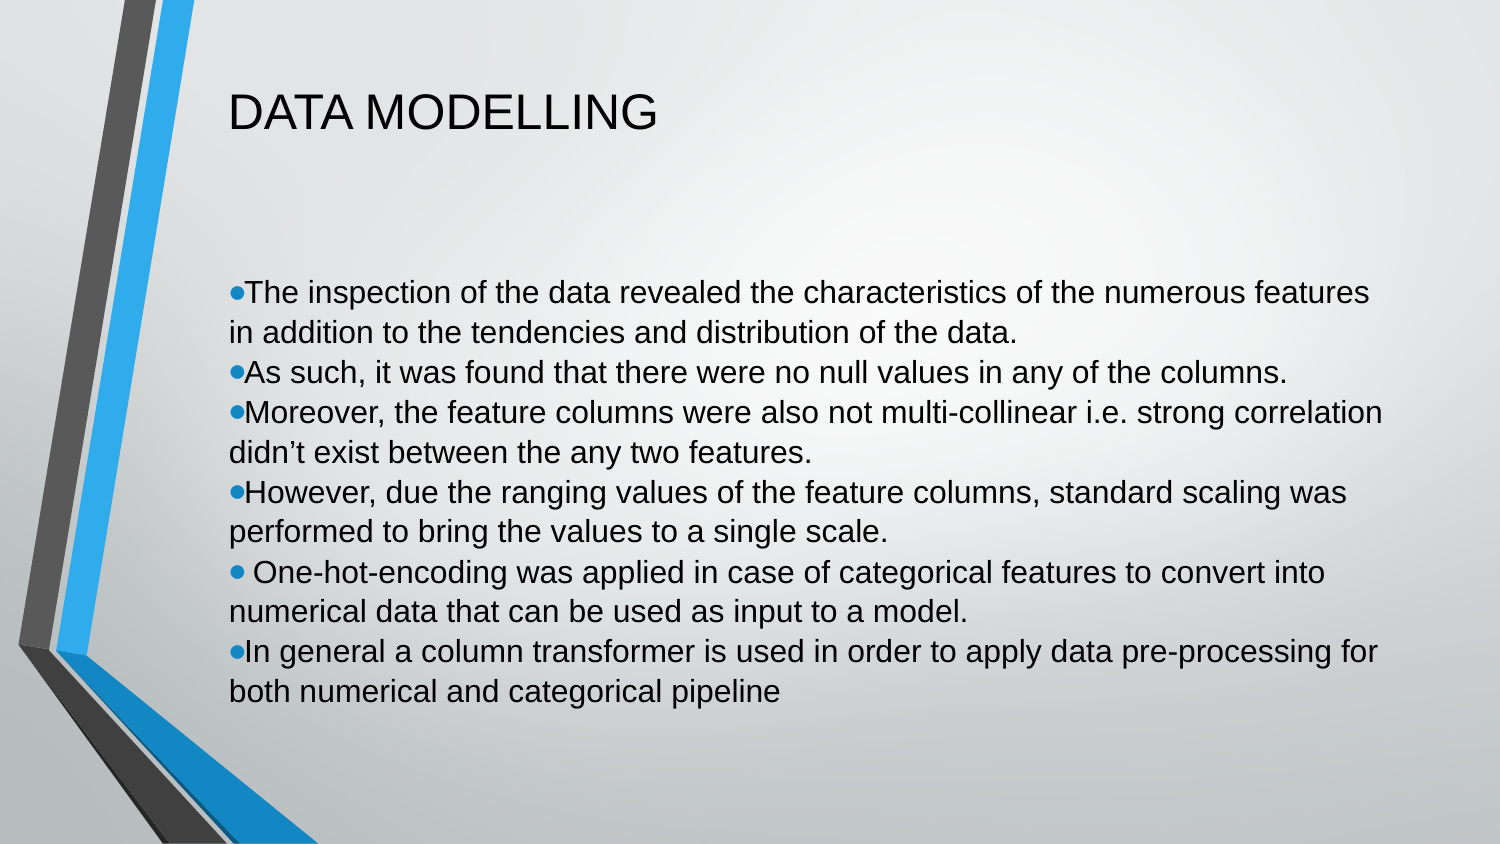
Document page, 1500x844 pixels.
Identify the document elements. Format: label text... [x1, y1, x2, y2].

list The inspection of the data revealed the characteristics of the numerous features in addition to the tendencies and distribution of the data. As such, it was found that there were no null values in any of the columns. Moreover, the feature columns were also not multi-collinear i.e. strong correlation didn’t exist between the any two features. However, due the ranging values of the feature columns, standard scaling was performed to bring the values to a single scale. One-hot-encoding was applied in case of categorical features to convert into numerical data that can be used as input to a model. In general a column transformer is used in order to apply data pre-processing for both numerical and categorical pipeline [212, 255, 1408, 734]
title DATA MODELLING [212, 64, 1368, 215]
